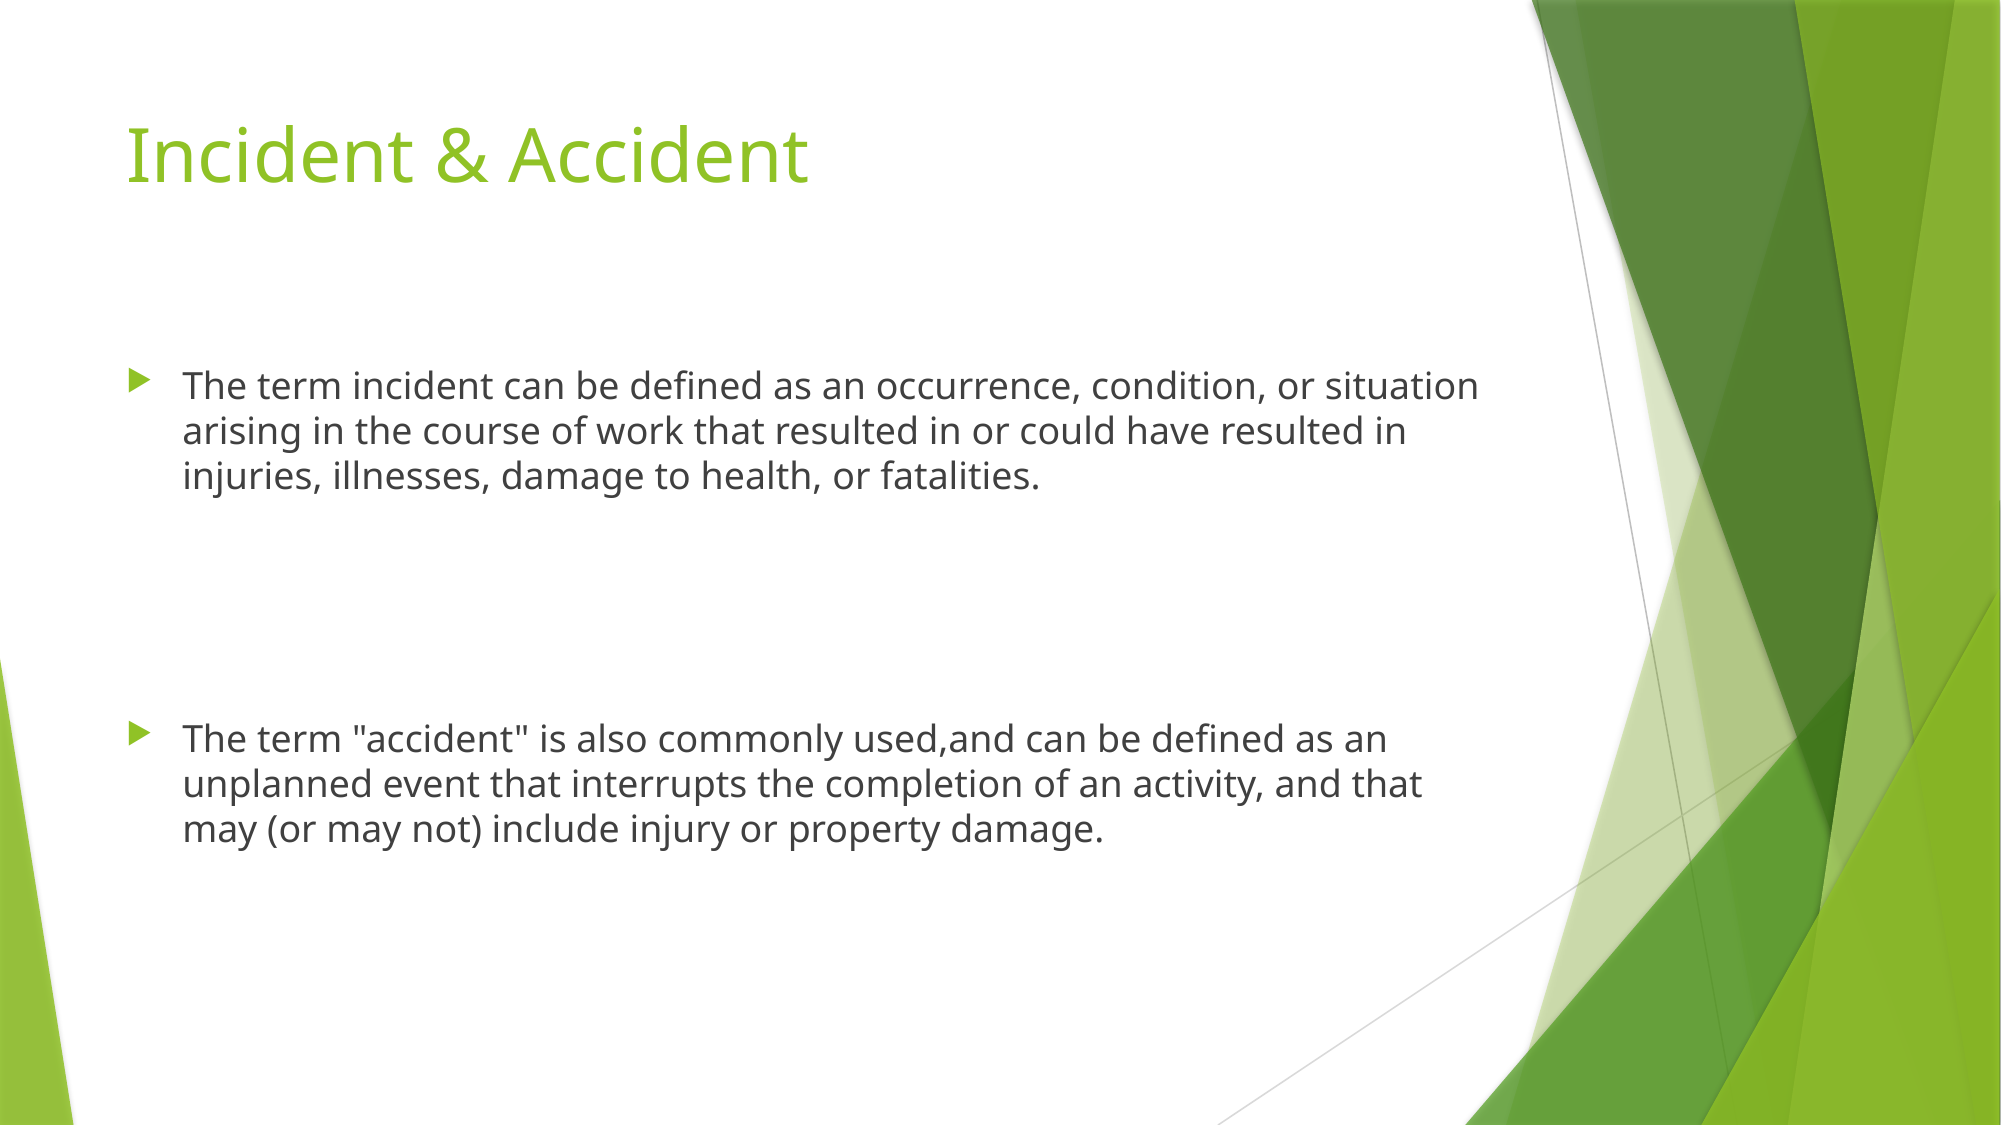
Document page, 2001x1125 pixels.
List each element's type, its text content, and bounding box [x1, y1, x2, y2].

title Incident & Accident [111, 99, 1522, 317]
list The term incident can be defined as an occurrence, condition, or situation arising in the course of work that resulted in or could have resulted in injuries, illnesses, damage to health, or fatalities. The term "accident" is also commonly used,and can be defined as an unplanned event that interrupts the completion of an activity, and that may (or may not) include injury or property damage. [111, 354, 1522, 992]
